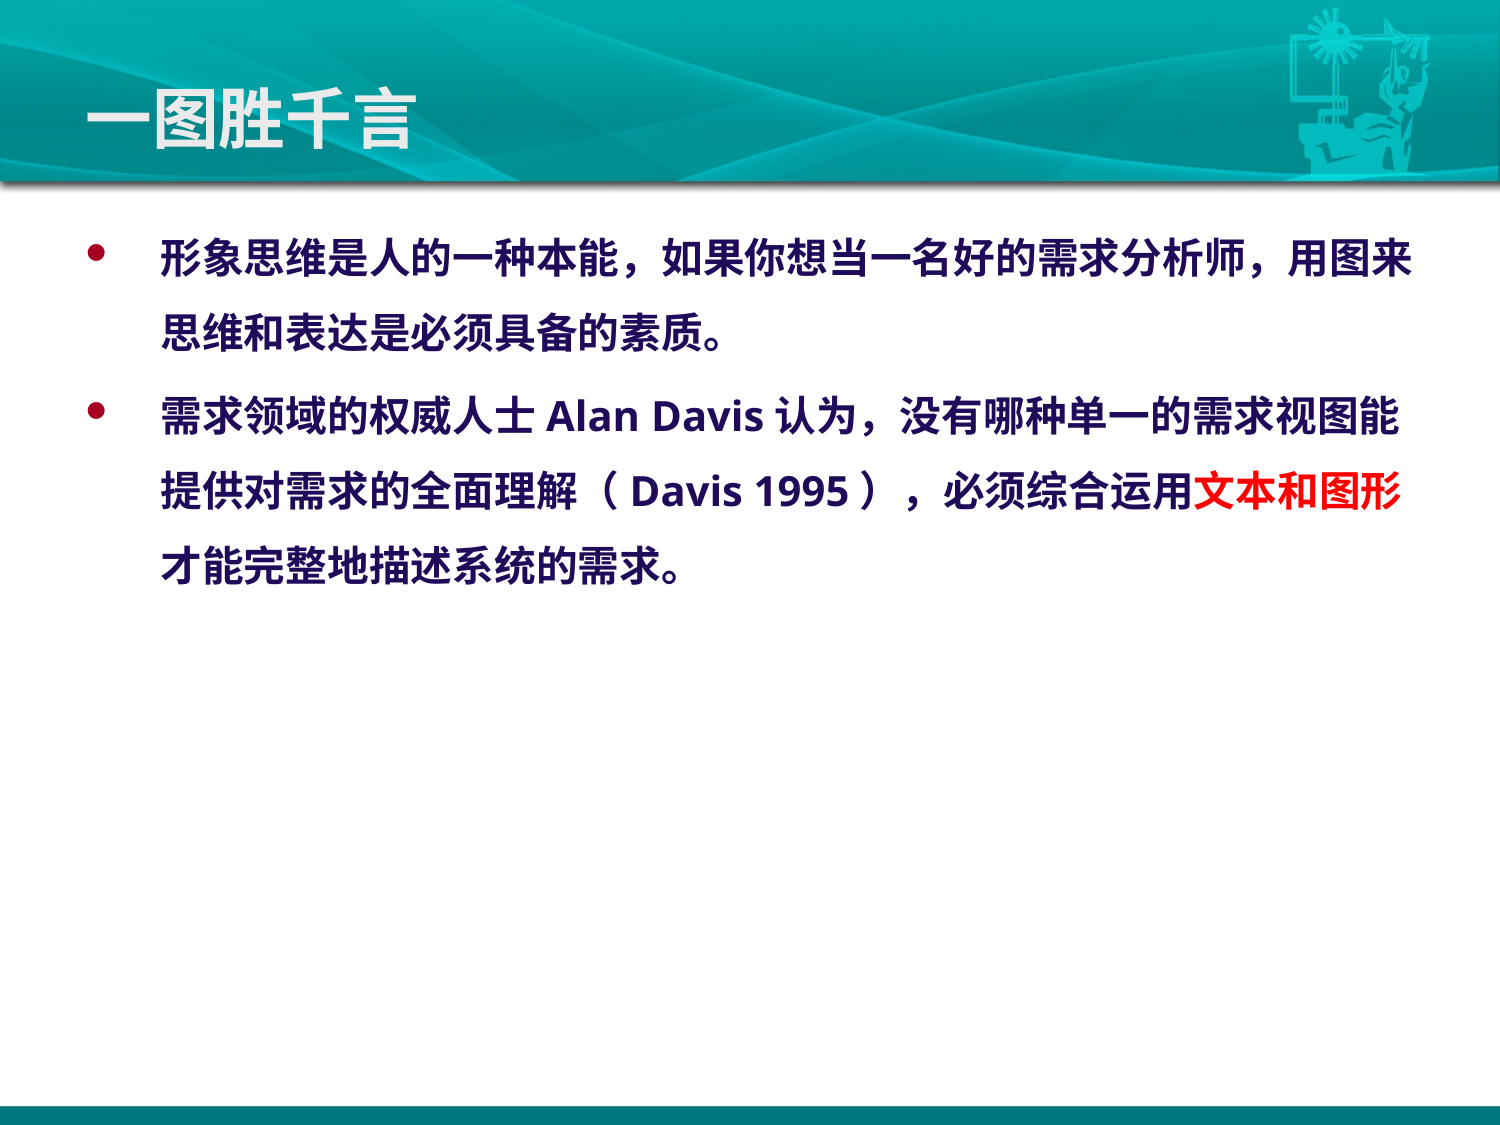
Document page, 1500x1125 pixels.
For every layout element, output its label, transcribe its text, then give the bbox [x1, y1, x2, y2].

title 一图胜千言 [70, 23, 1496, 211]
picture [0, 0, 1500, 1125]
list 形象思维是人的一种本能，如果你想当一名好的需求分析师，用图来思维和表达是必须具备的素质。 需求领域的权威人士Alan Davis认为，没有哪种单一的需求视图能提供对需求的全面理解（Davis 1995），必须综合运用文本和图形才能完整地描述系统的需求。 [70, 199, 1430, 1067]
